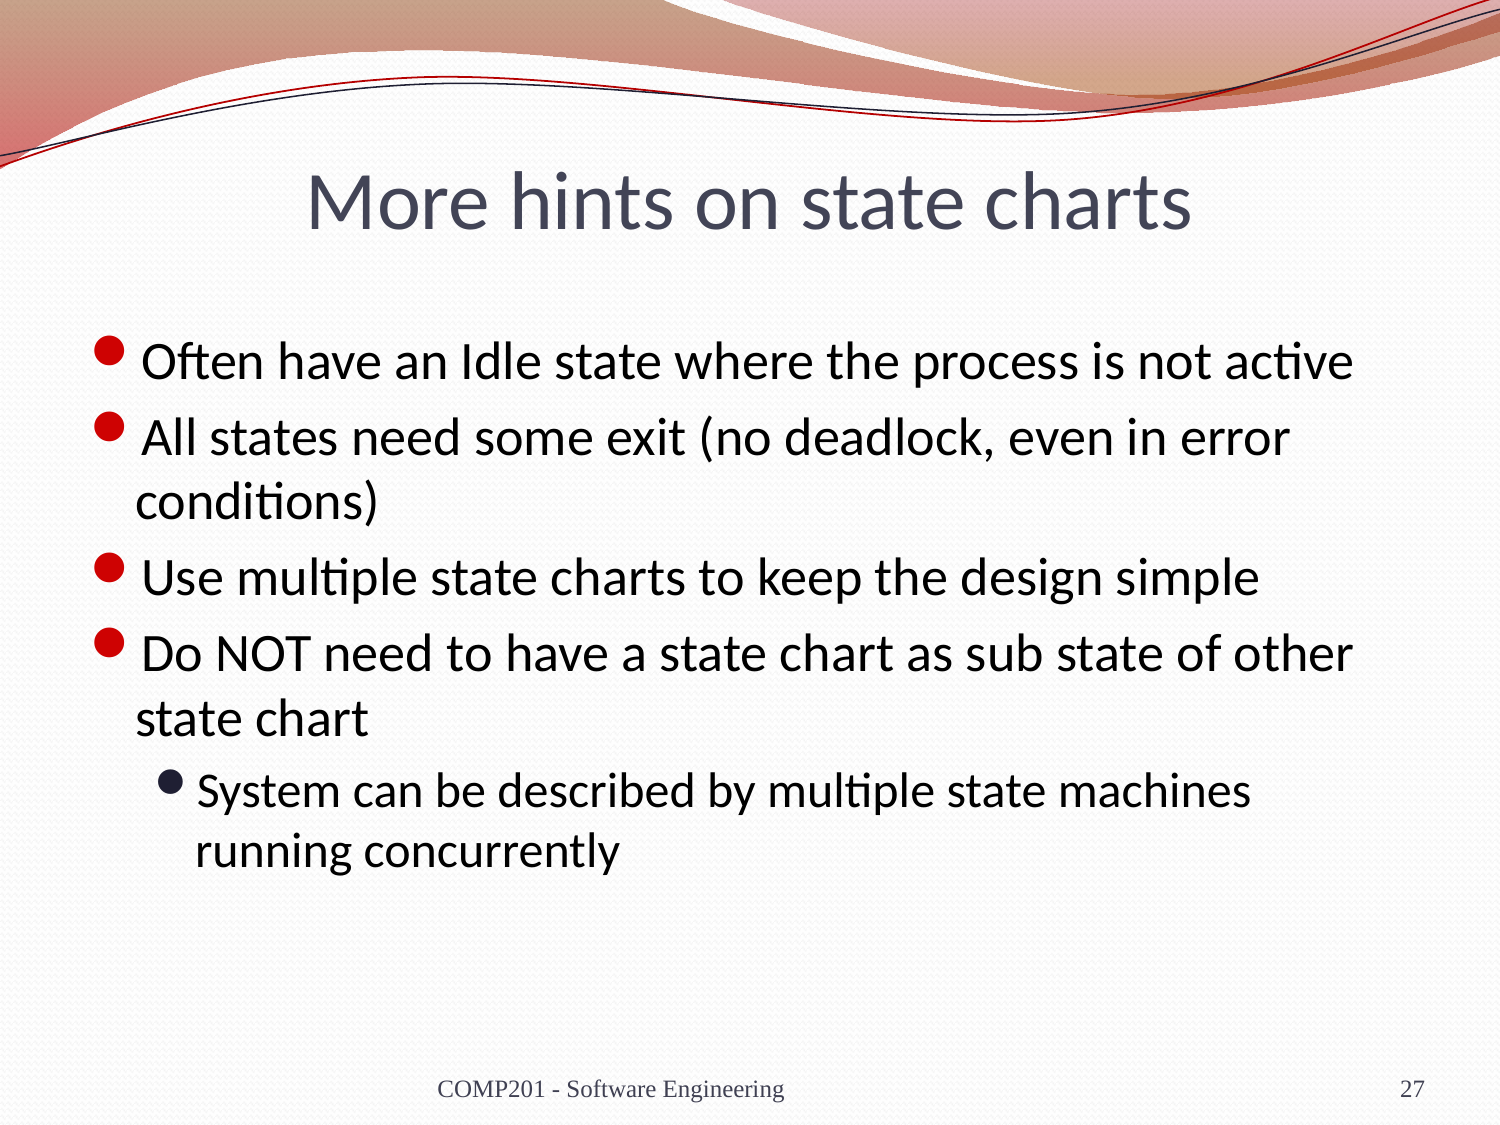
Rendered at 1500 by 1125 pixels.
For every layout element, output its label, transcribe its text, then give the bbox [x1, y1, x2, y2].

slide_number 27 [1299, 1042, 1425, 1103]
title More hints on state charts [75, 115, 1425, 247]
footer COMP201 - Software Engineering [437, 1042, 988, 1103]
list Often have an Idle state where the process is not active All states need some exit (no deadlock, even in error conditions) Use multiple state charts to keep the design simple Do NOT need to have a state chart as sub state of other state chart System can be described by multiple state machines running concurrently [75, 317, 1425, 1038]
